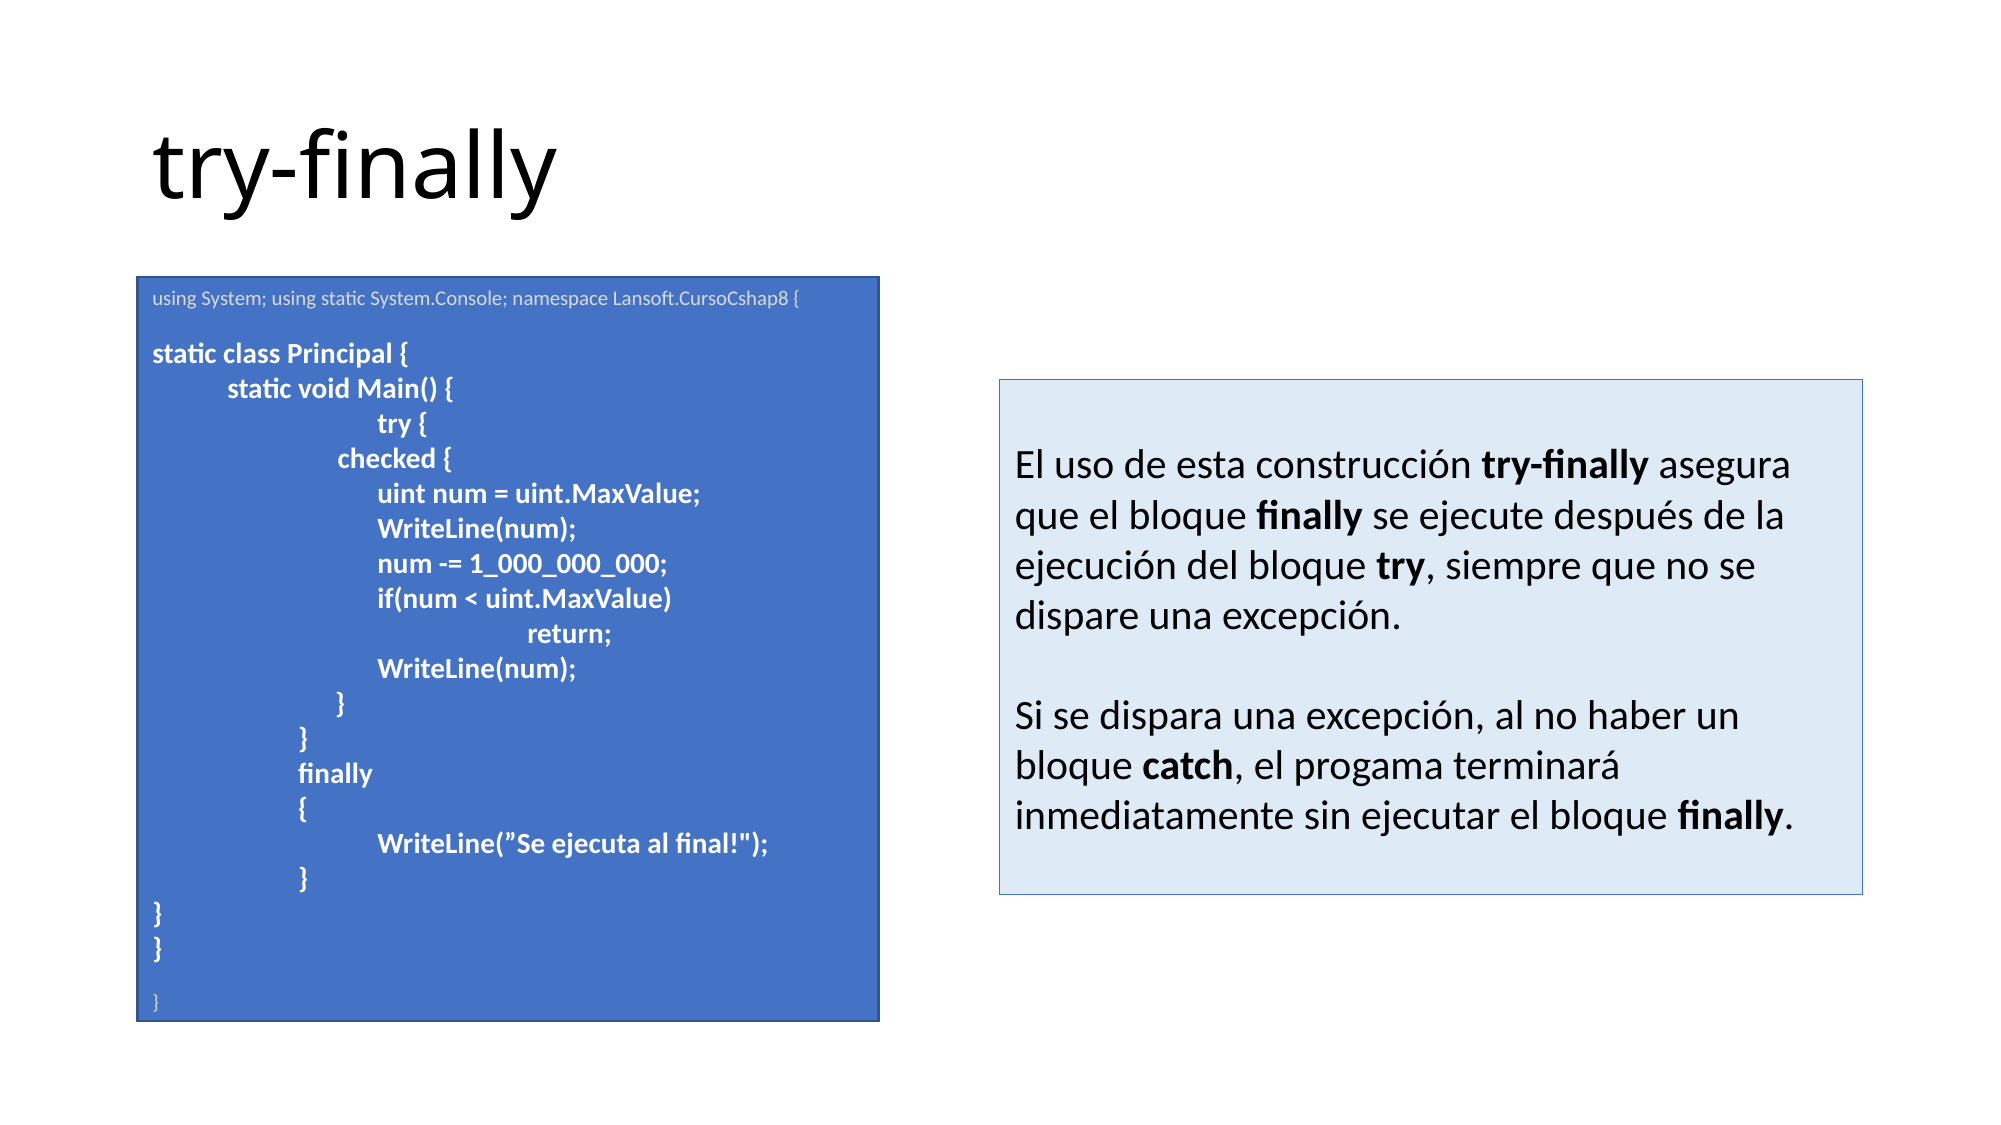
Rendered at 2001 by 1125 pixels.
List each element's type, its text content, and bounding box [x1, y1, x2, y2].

text_box El uso de esta construcción try-finally asegura que el bloque finally se ejecute después de la ejecución del bloque try, siempre que no se dispare una excepción. Si se dispara una excepción, al no haber un bloque catch, el progama terminará inmediatamente sin ejecutar el bloque finally. [999, 379, 1863, 895]
text_box using System; using static System.Console; namespace Lansoft.CursoCshap8 { static class Principal { static void Main() { try { checked { uint num = uint.MaxValue; WriteLine(num); num -= 1_000_000_000; if(num < uint.MaxValue) return; WriteLine(num); } } finally { WriteLine(”Se ejecuta al final!"); } } } } [136, 276, 880, 1022]
title try-finally [137, 59, 1863, 278]
